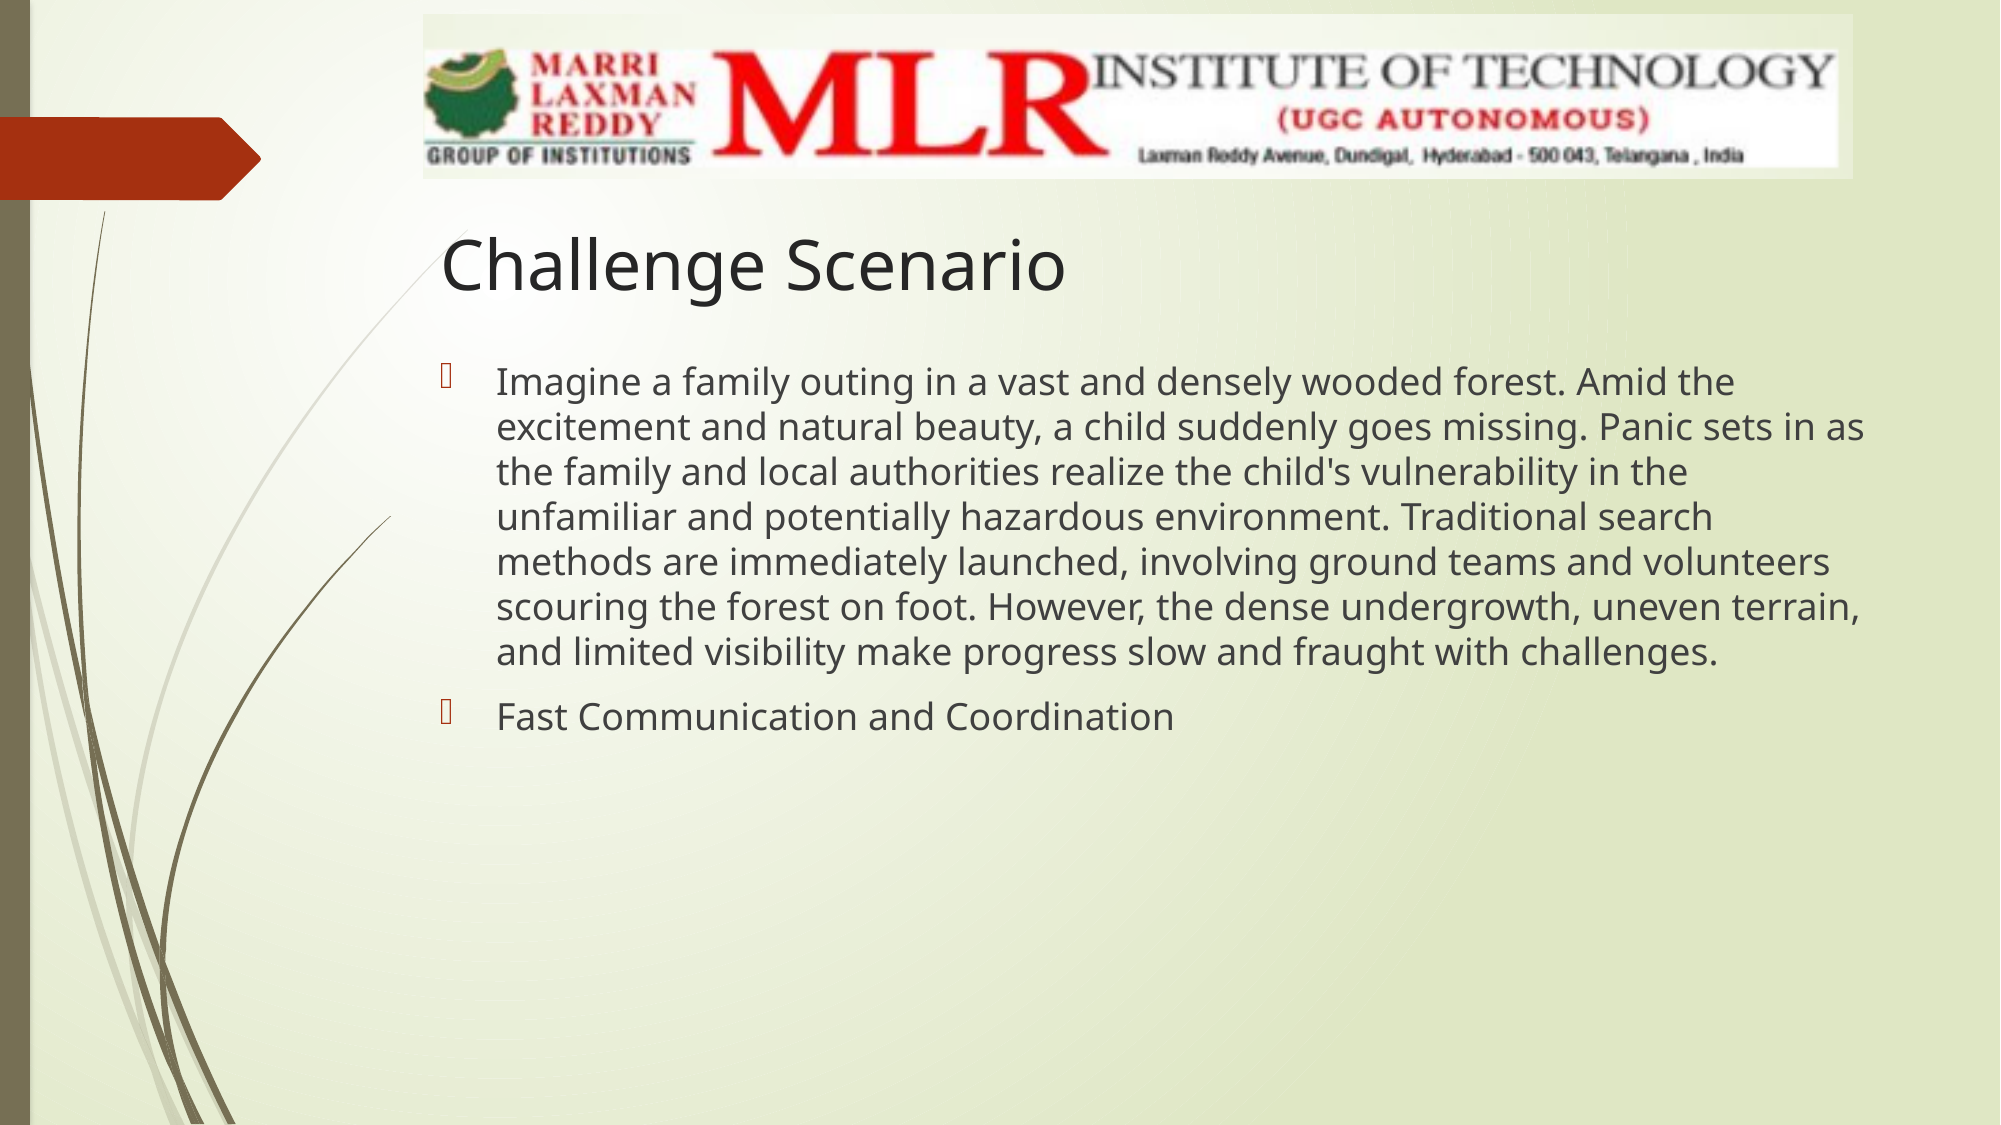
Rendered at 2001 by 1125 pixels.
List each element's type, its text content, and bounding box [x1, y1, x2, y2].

picture [423, 14, 1853, 180]
title Challenge Scenario [425, 45, 1888, 313]
list Imagine a family outing in a vast and densely wooded forest. Amid the excitement and natural beauty, a child suddenly goes missing. Panic sets in as the family and local authorities realize the child's vulnerability in the unfamiliar and potentially hazardous environment. Traditional search methods are immediately launched, involving ground teams and volunteers scouring the forest on foot. However, the dense undergrowth, uneven terrain, and limited visibility make progress slow and fraught with challenges. Fast Communication and Coordination [424, 350, 1888, 970]
